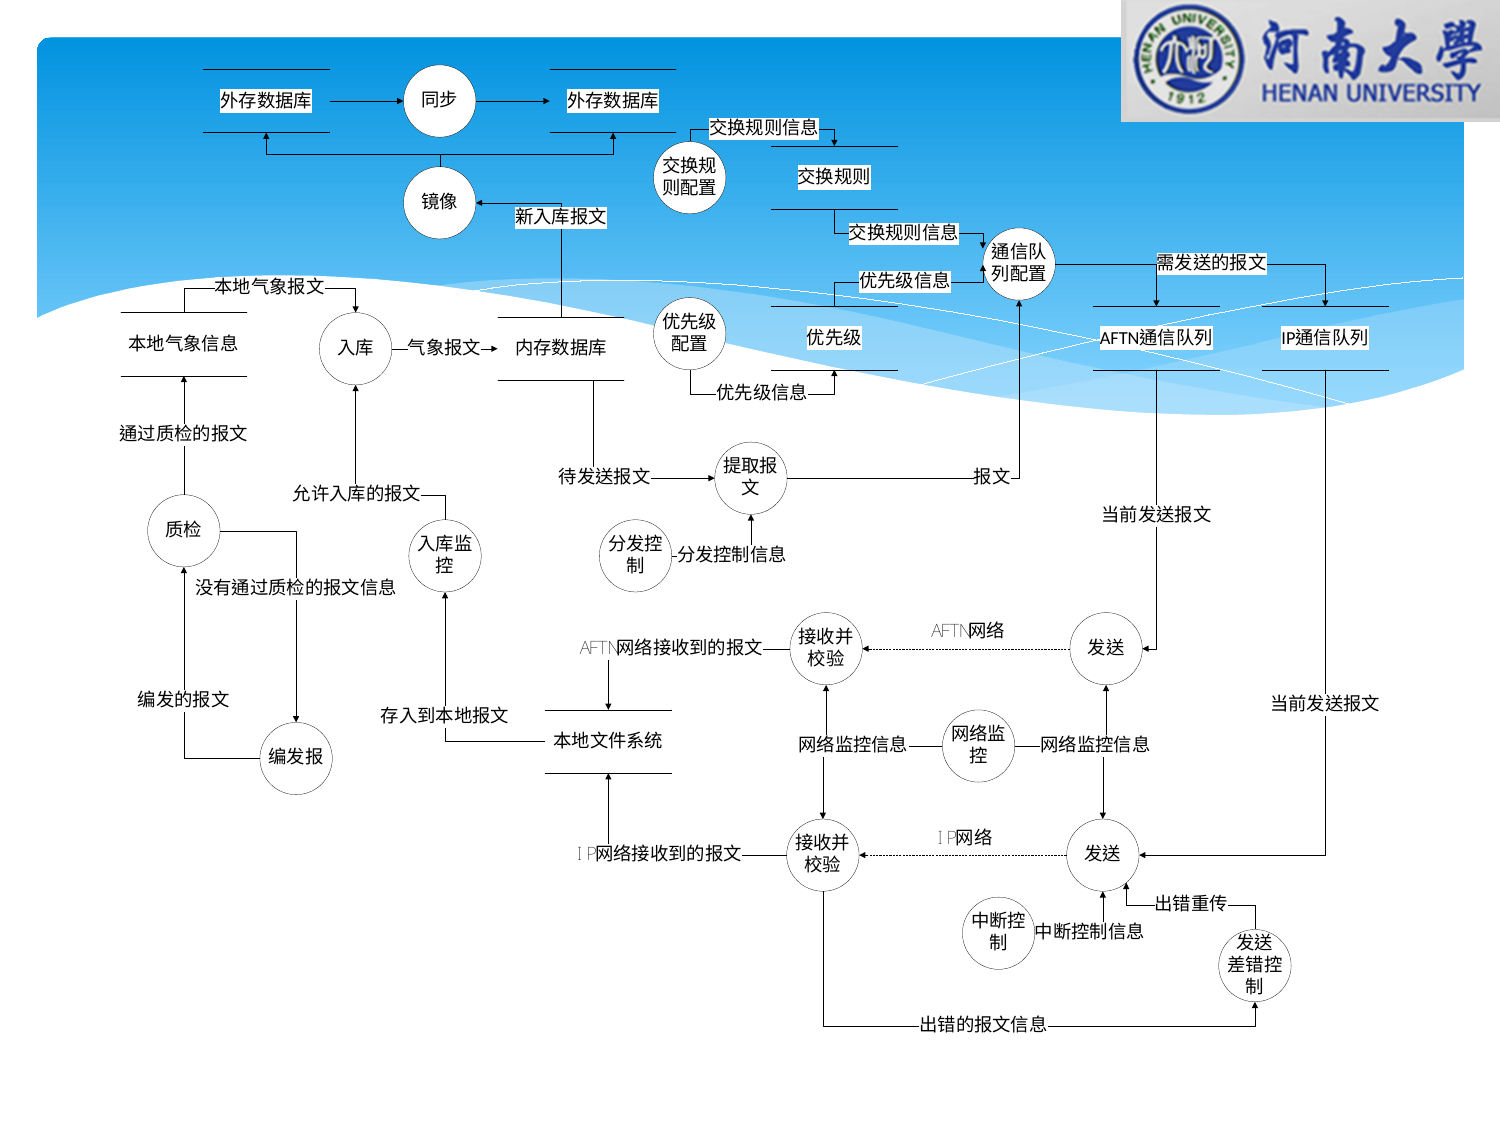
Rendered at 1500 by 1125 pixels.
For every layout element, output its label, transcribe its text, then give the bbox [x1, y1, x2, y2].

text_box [88, 42, 1412, 1064]
table_cell 4 [80, 211, 84, 245]
picture [1121, 0, 1500, 122]
